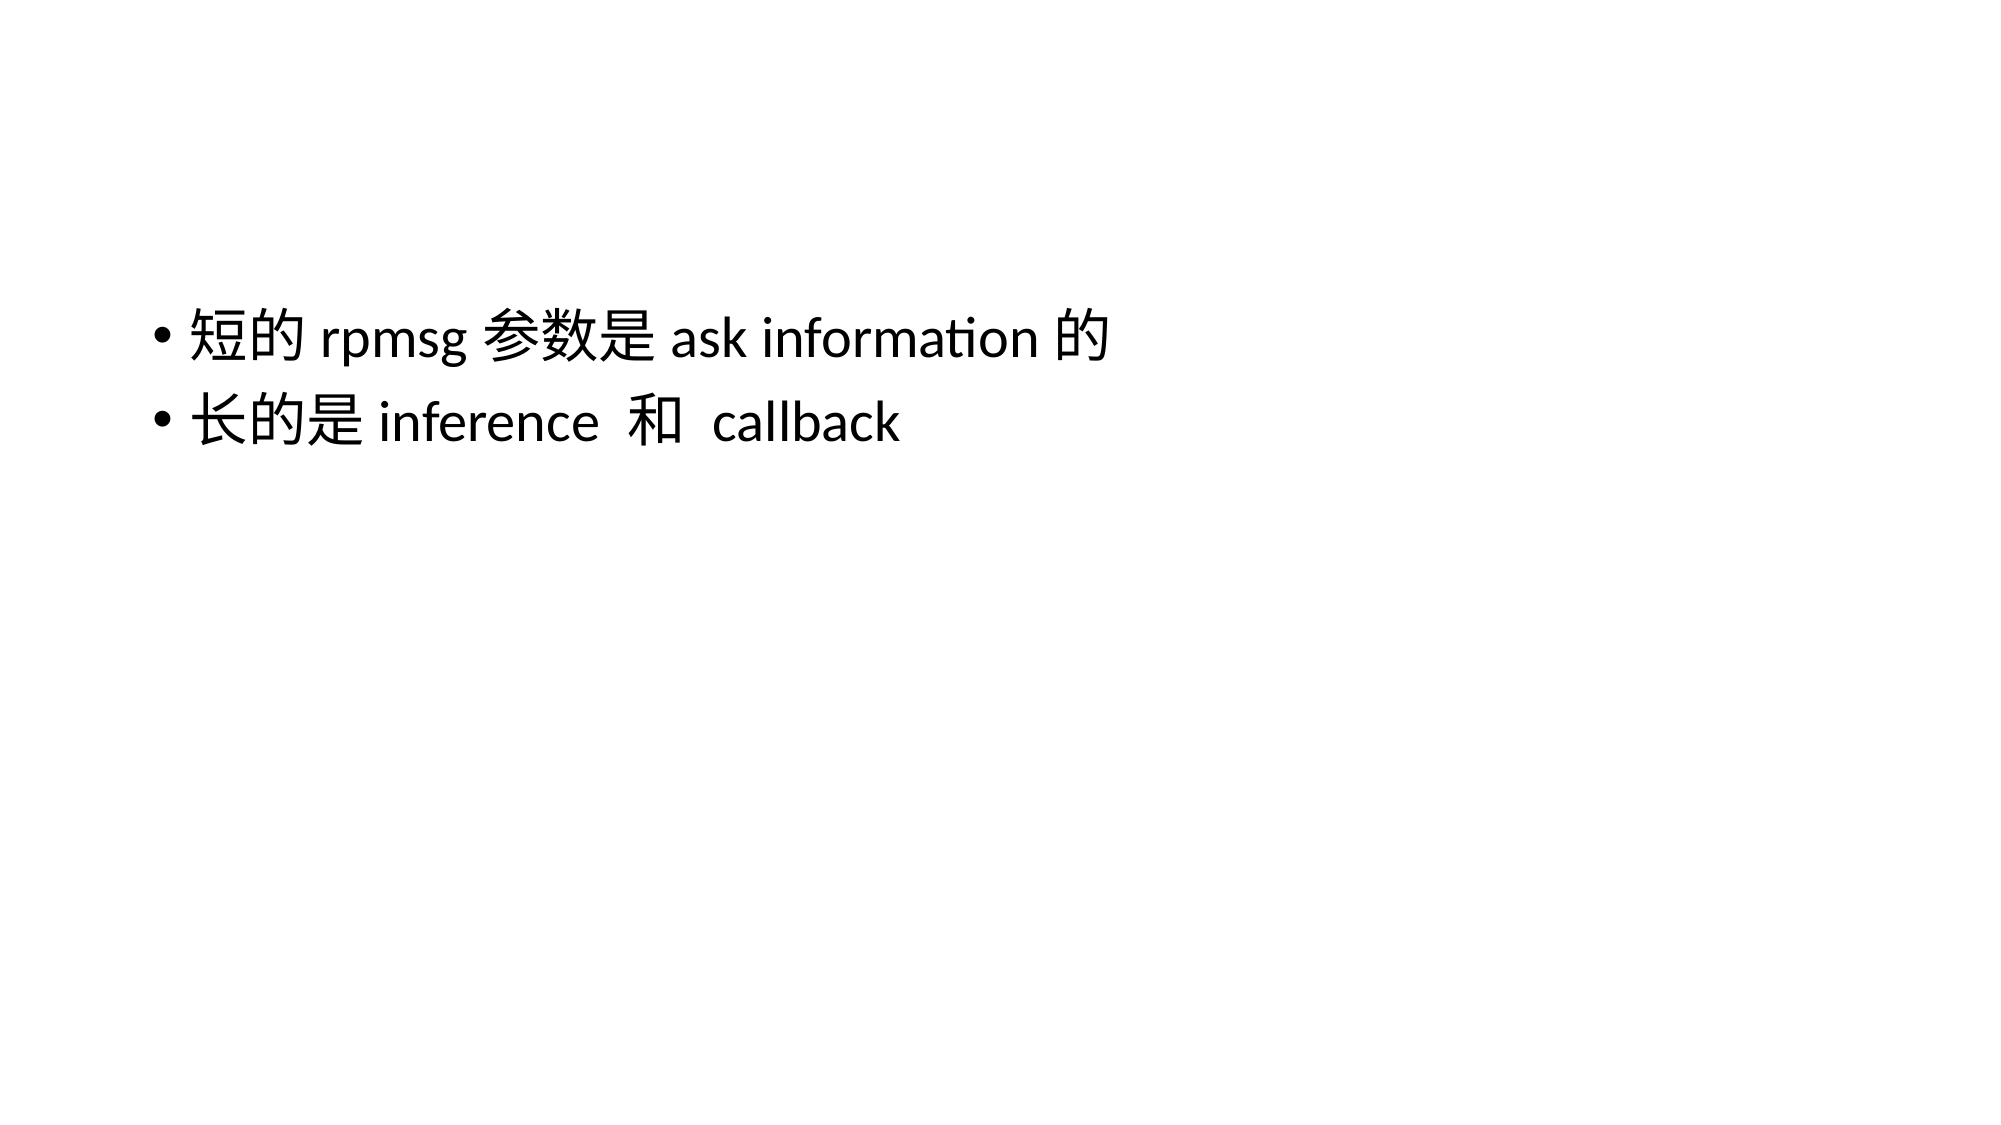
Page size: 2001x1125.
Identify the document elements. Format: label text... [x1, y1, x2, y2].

list 短的rpmsg参数是ask information的 长的是inference 和 callback [137, 299, 1863, 1014]
